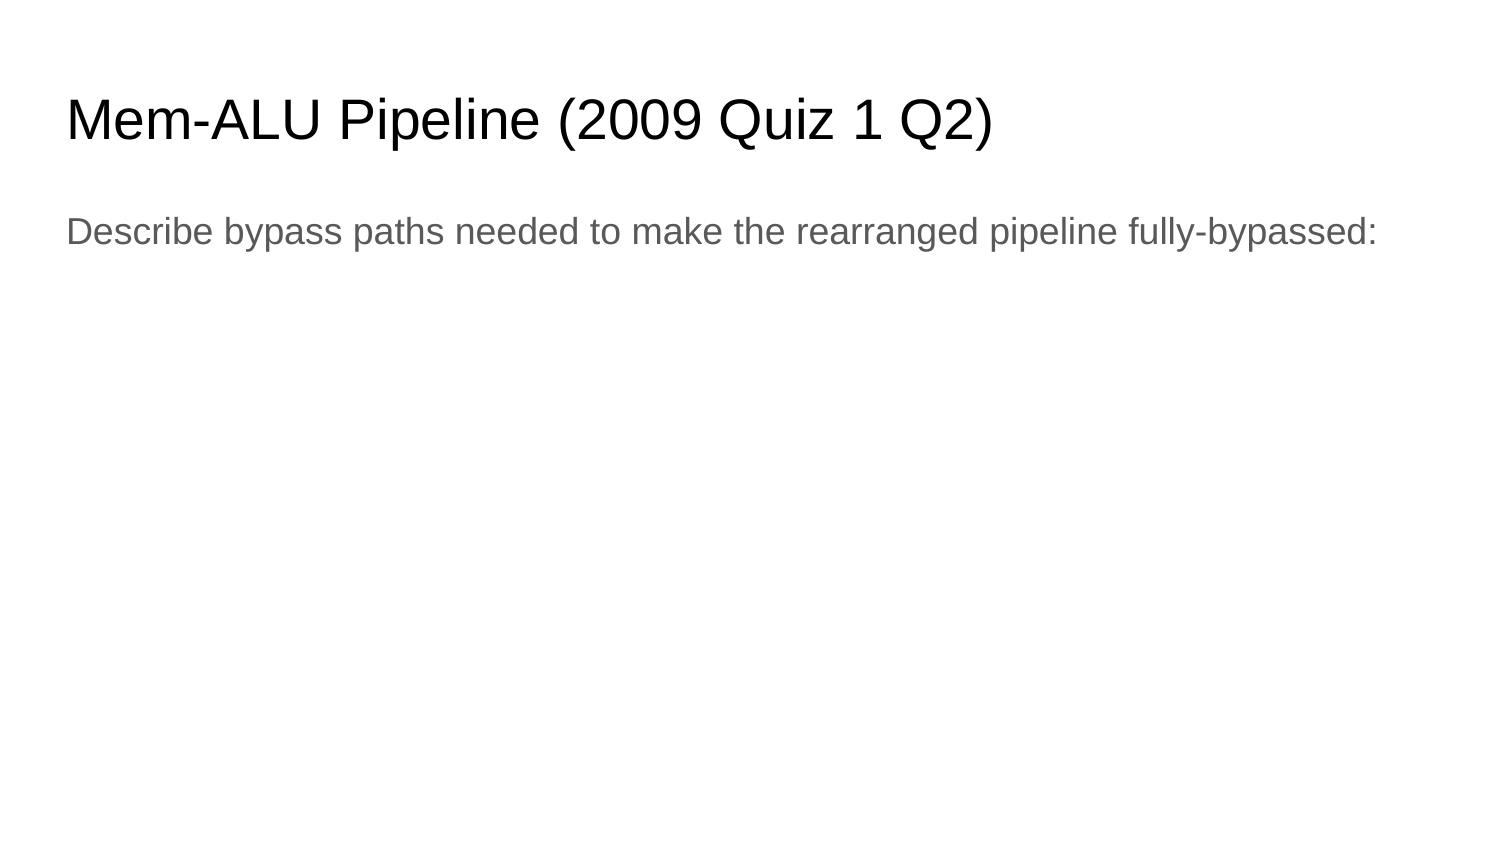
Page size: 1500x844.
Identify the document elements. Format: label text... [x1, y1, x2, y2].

title Mem-ALU Pipeline (2009 Quiz 1 Q2) [51, 72, 1449, 167]
list Describe bypass paths needed to make the rearranged pipeline fully-bypassed: [51, 189, 1449, 750]
